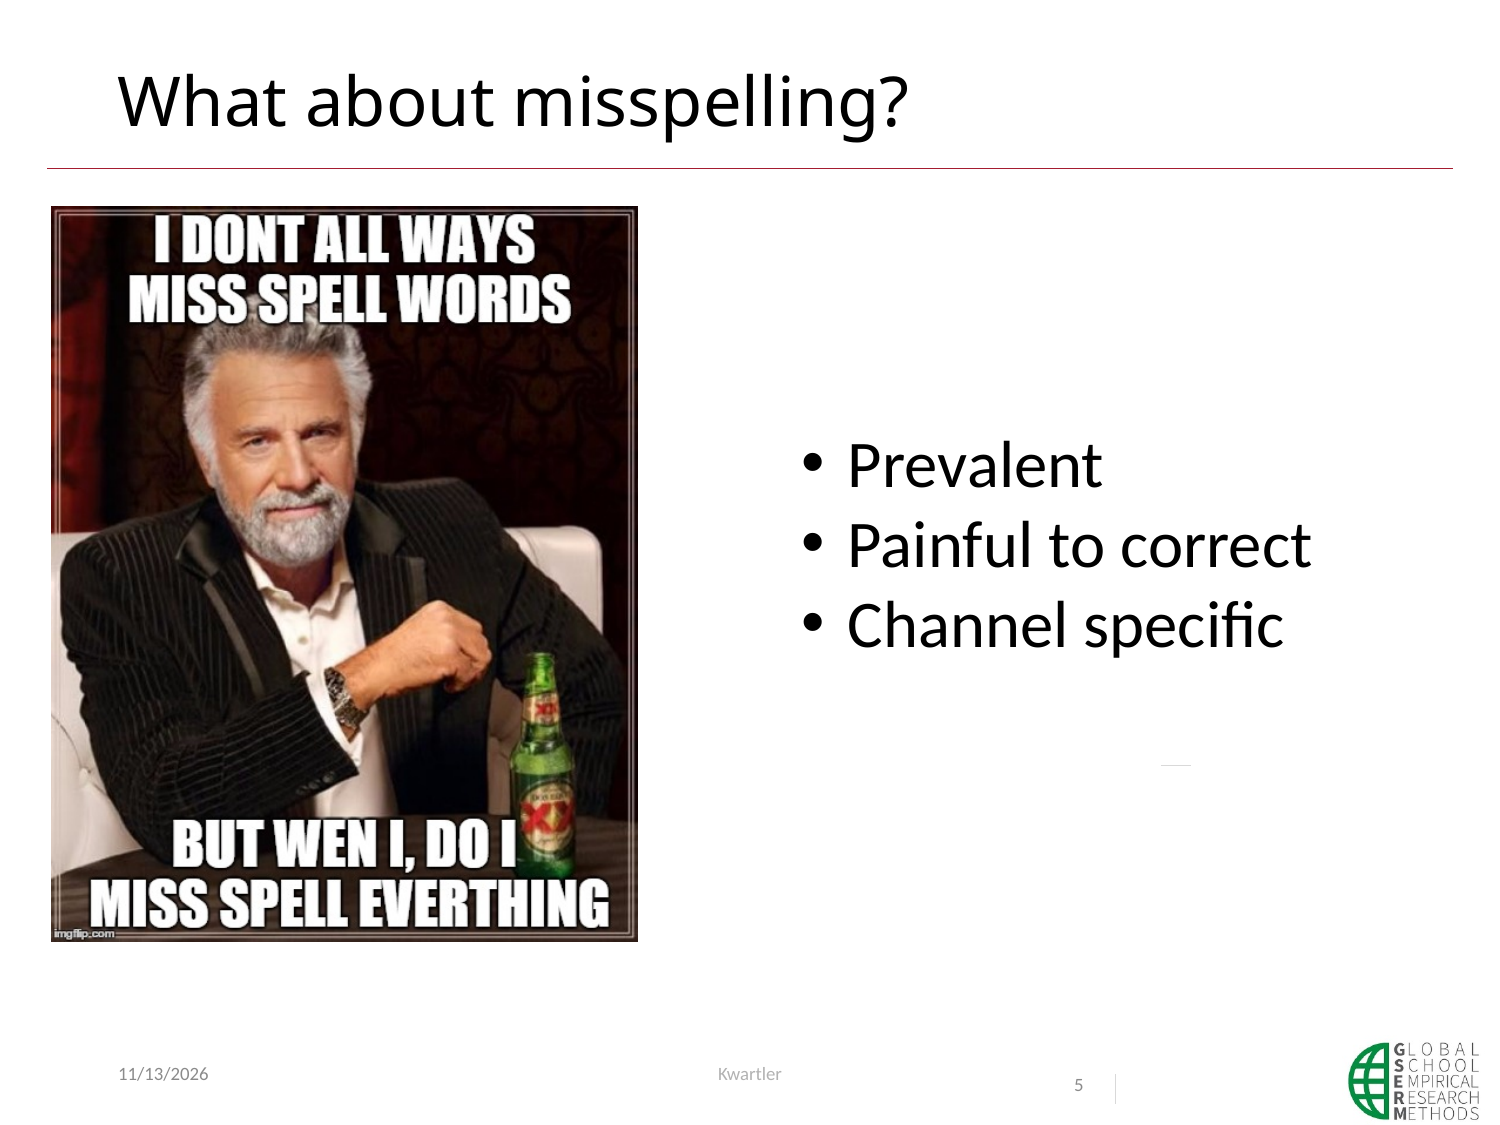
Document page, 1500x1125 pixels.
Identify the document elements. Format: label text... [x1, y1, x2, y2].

footer Kwartler [496, 1042, 1004, 1103]
title What about misspelling? [103, 59, 1397, 157]
picture [51, 206, 638, 942]
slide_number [103, 1042, 441, 1103]
picture [1342, 1035, 1500, 1125]
text_box Prevalent Painful to correct Channel specific [786, 413, 1328, 669]
slide_number 5 [1059, 1042, 1200, 1103]
